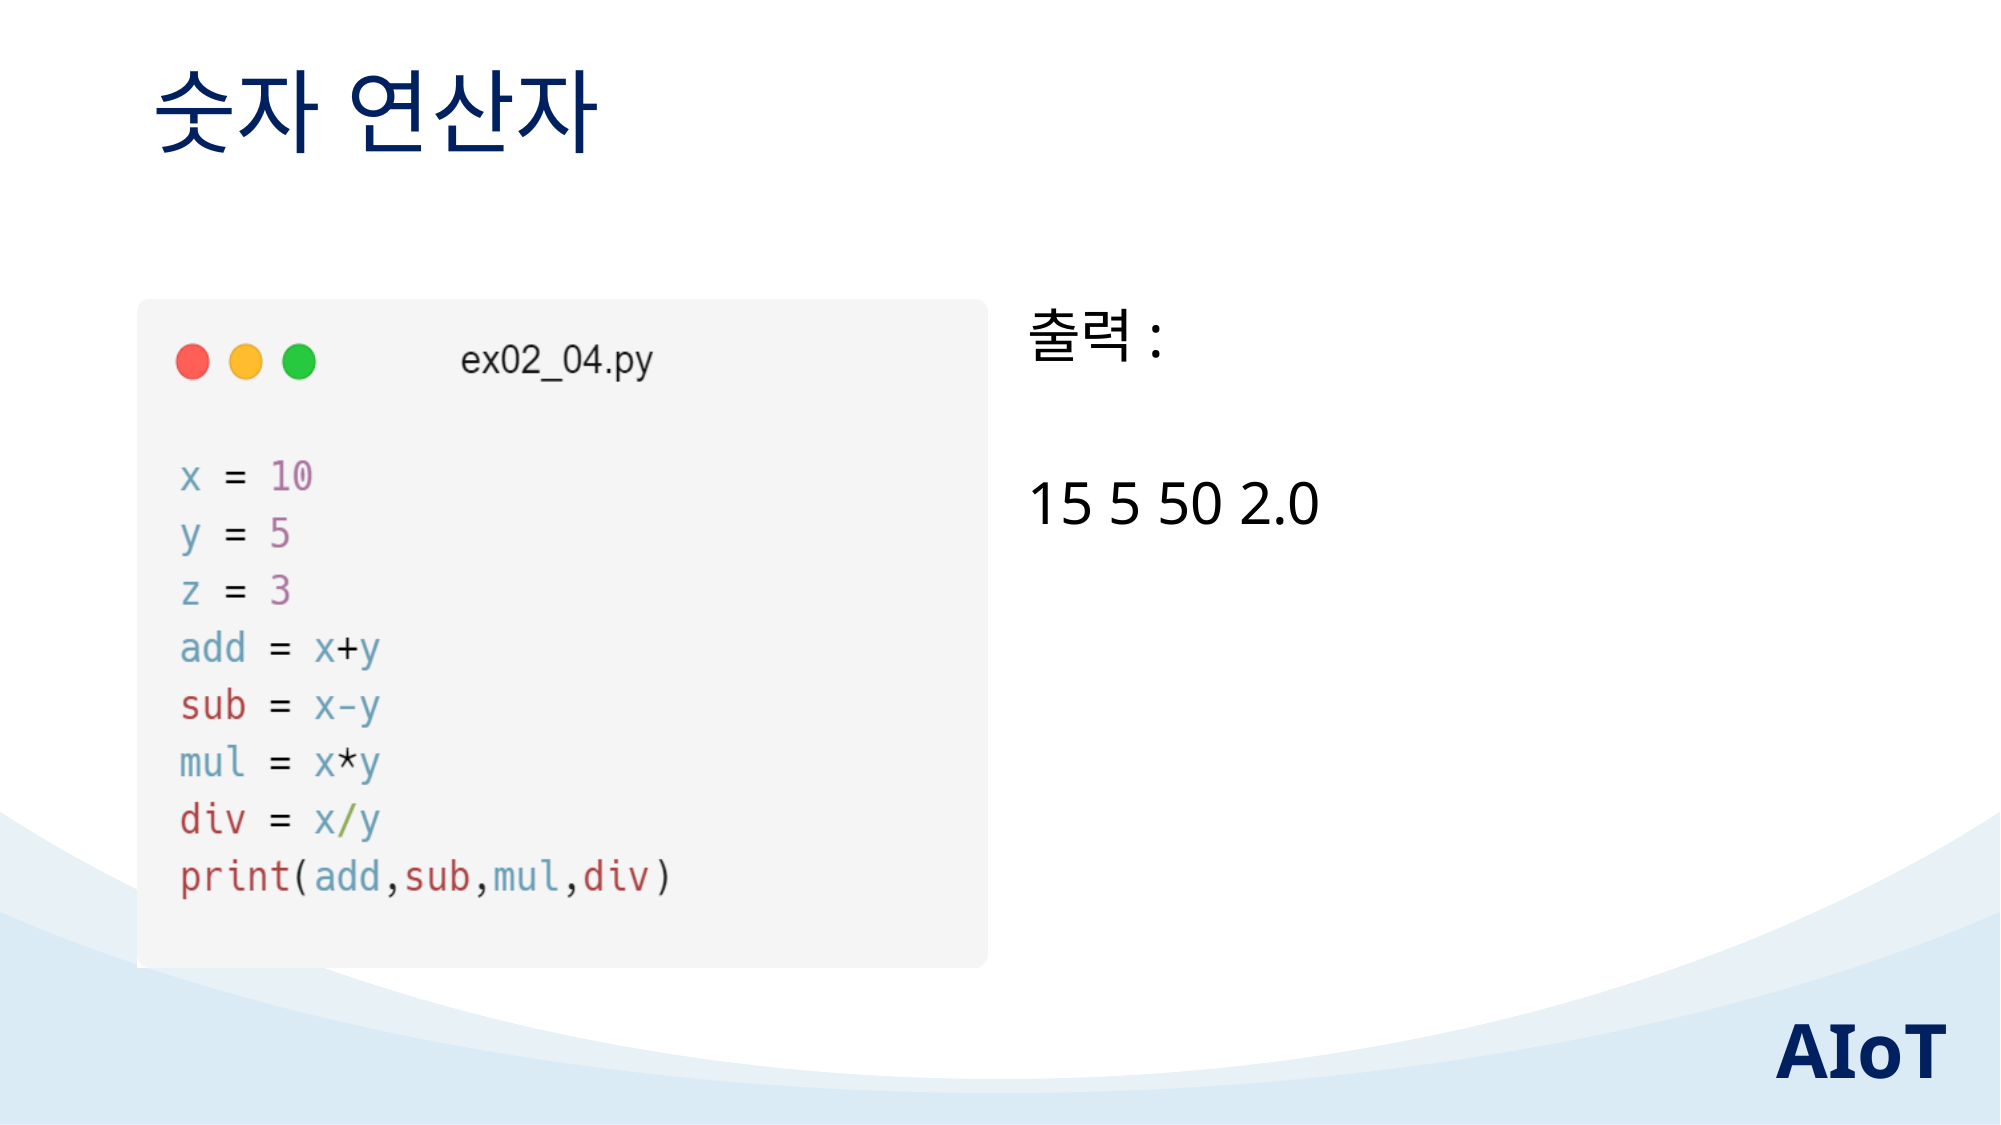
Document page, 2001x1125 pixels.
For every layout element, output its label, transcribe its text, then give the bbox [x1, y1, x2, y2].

title 숫자 연산자 [137, 59, 1863, 278]
list 출력: 15 5 50 2.0 [1012, 299, 1863, 1014]
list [137, 299, 988, 968]
